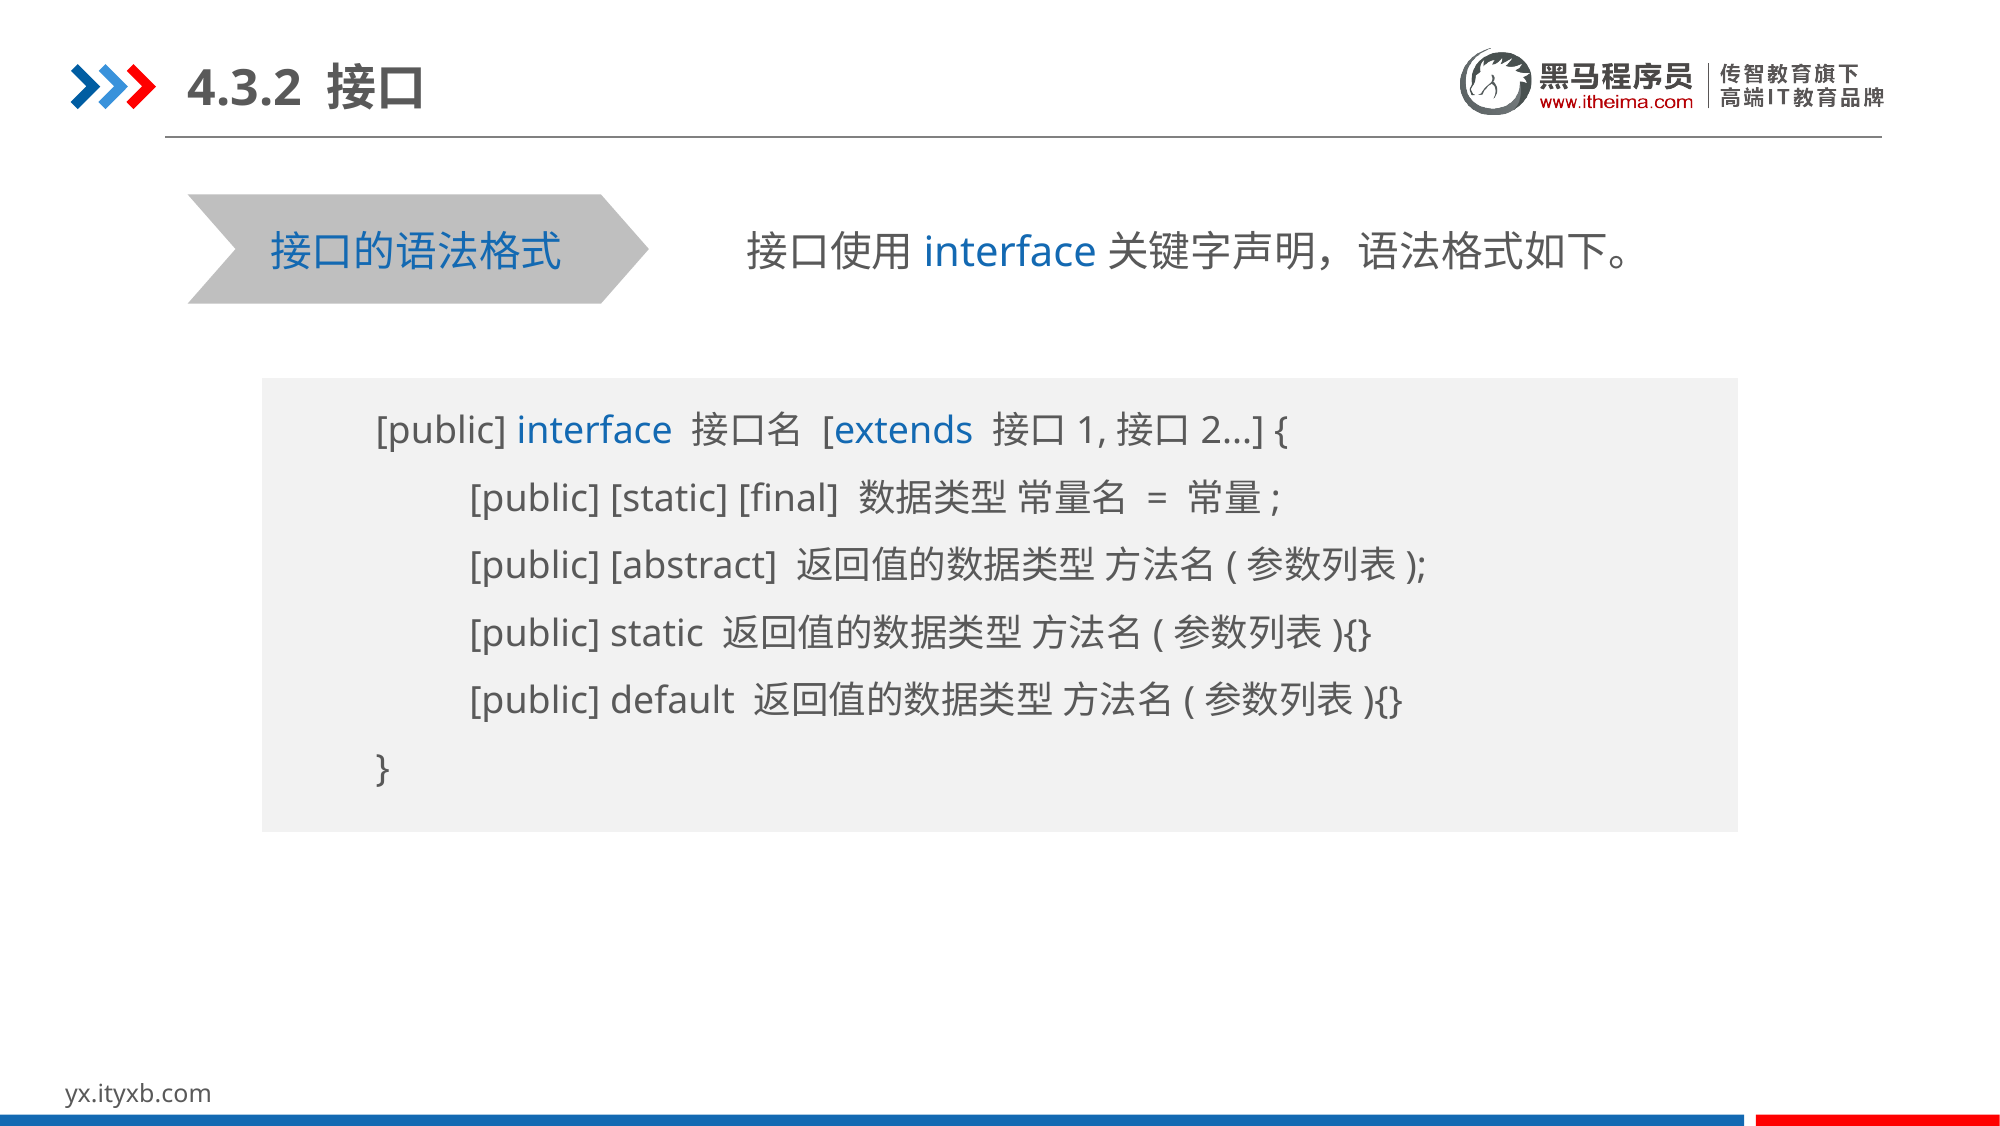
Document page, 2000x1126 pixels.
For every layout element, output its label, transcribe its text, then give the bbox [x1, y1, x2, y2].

text_box [187, 194, 649, 304]
picture [1460, 48, 1887, 115]
text_box 接口使用interface关键字声明，语法格式如下。 [688, 217, 1670, 283]
text_box 4.3.2 接口 [187, 43, 827, 127]
text_box 接口的语法格式 [255, 217, 578, 283]
picture [262, 378, 1742, 833]
